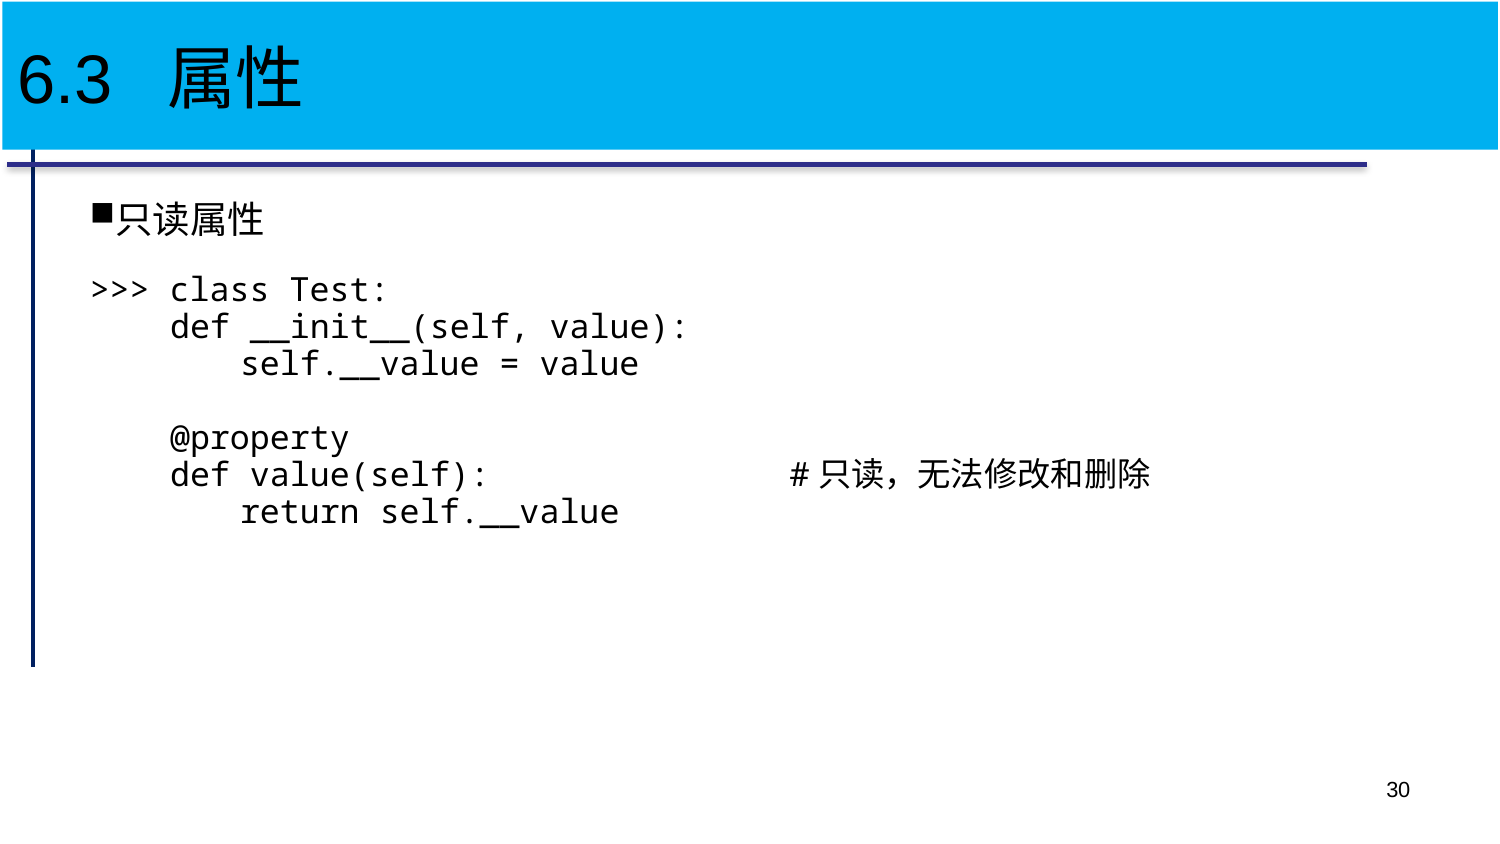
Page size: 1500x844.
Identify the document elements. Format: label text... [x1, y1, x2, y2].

list 只读属性 >>> class Test: def __init__(self, value): self.__value = value @property def value(self): #只读，无法修改和删除 return self.__value [74, 196, 1426, 755]
title 6.3 属性 [2, 1, 1499, 150]
slide_number 30 [1074, 768, 1426, 828]
